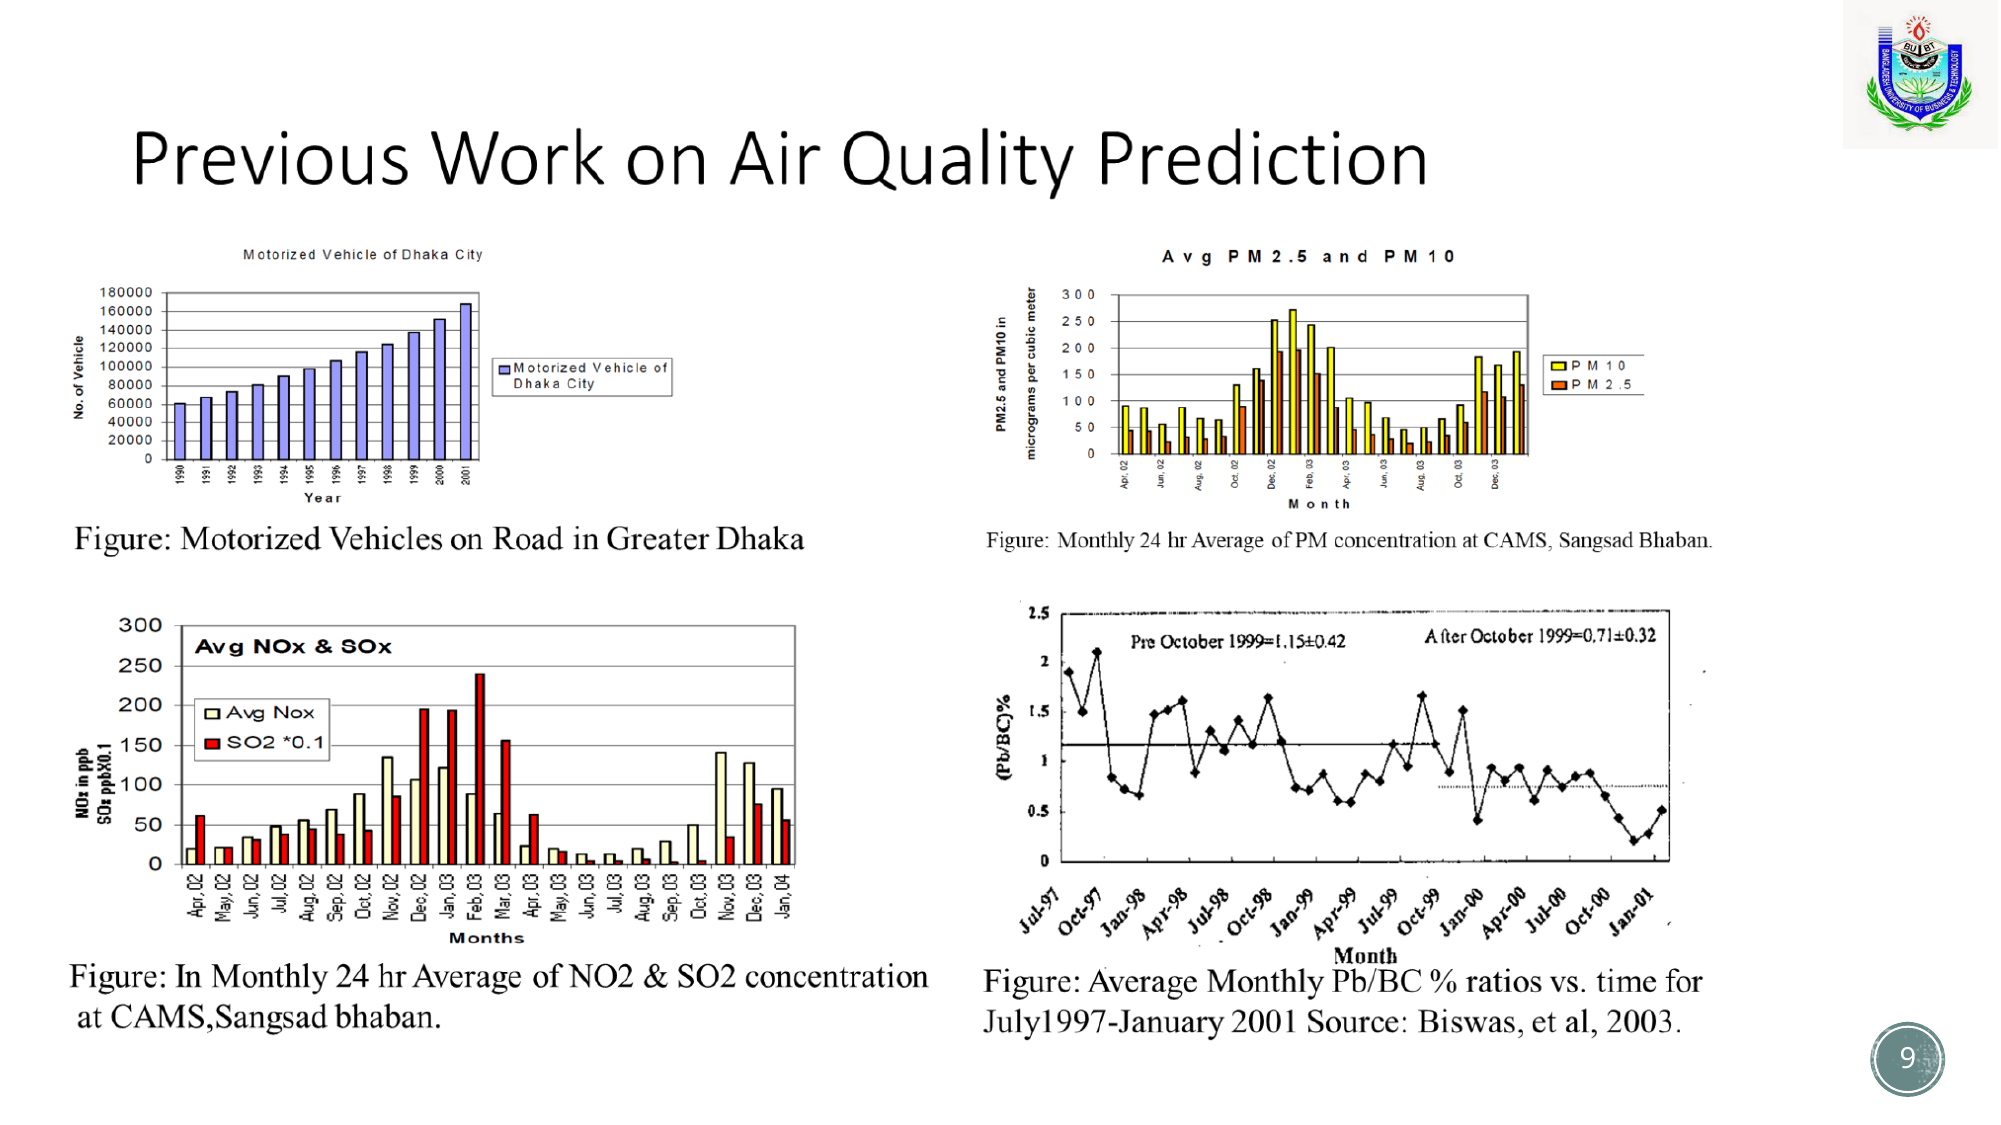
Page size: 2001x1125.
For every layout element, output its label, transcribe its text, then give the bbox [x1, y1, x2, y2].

picture [47, 0, 1998, 1061]
picture [1884, 1089, 1931, 1097]
slide_number ‹#› [1855, 1028, 1961, 1089]
